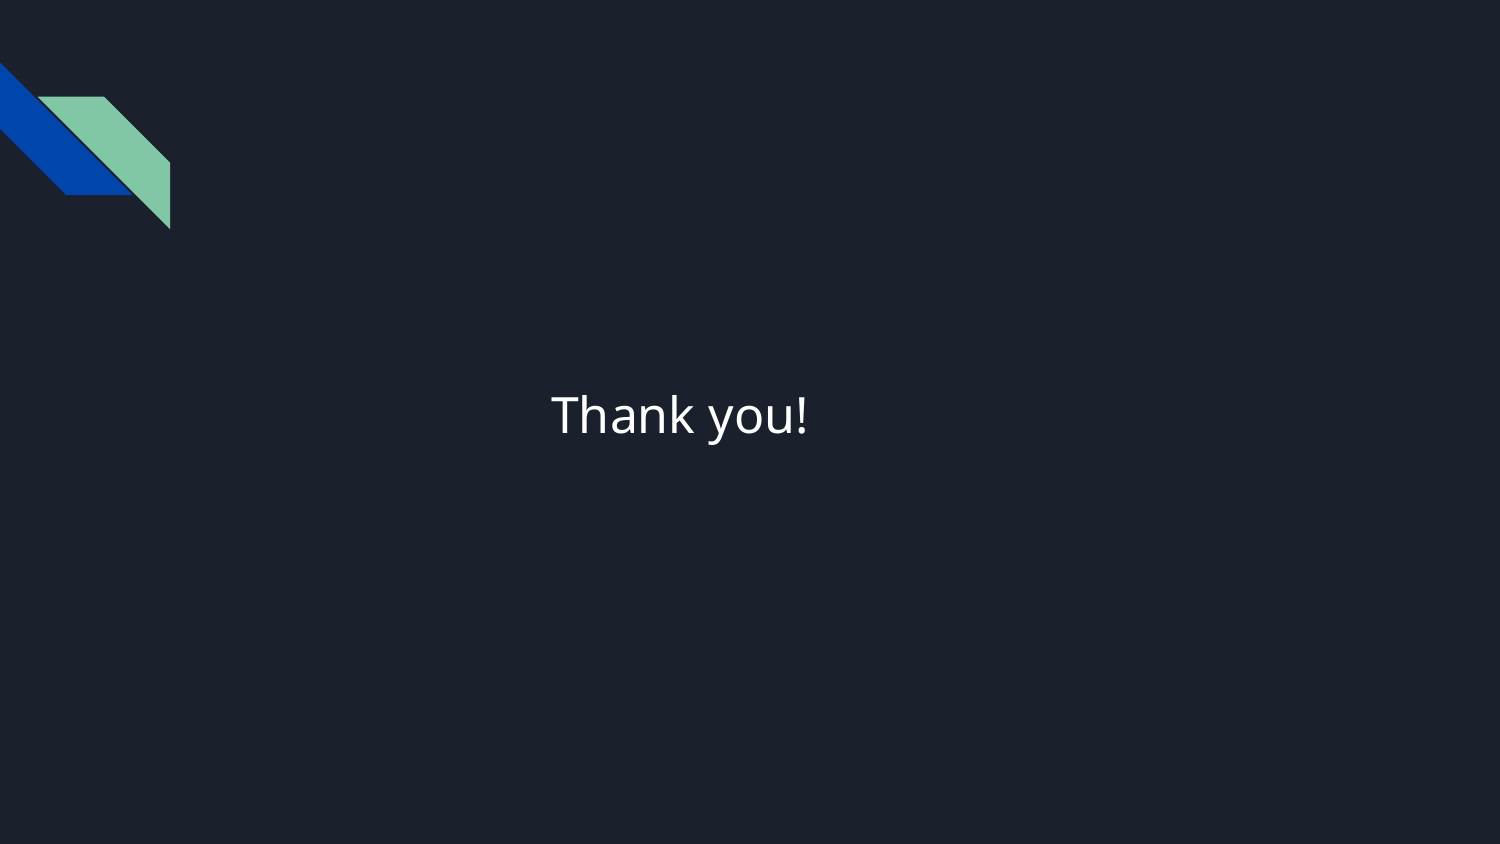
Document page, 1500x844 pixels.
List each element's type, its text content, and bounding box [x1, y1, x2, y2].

title Thank you! [536, 368, 889, 519]
